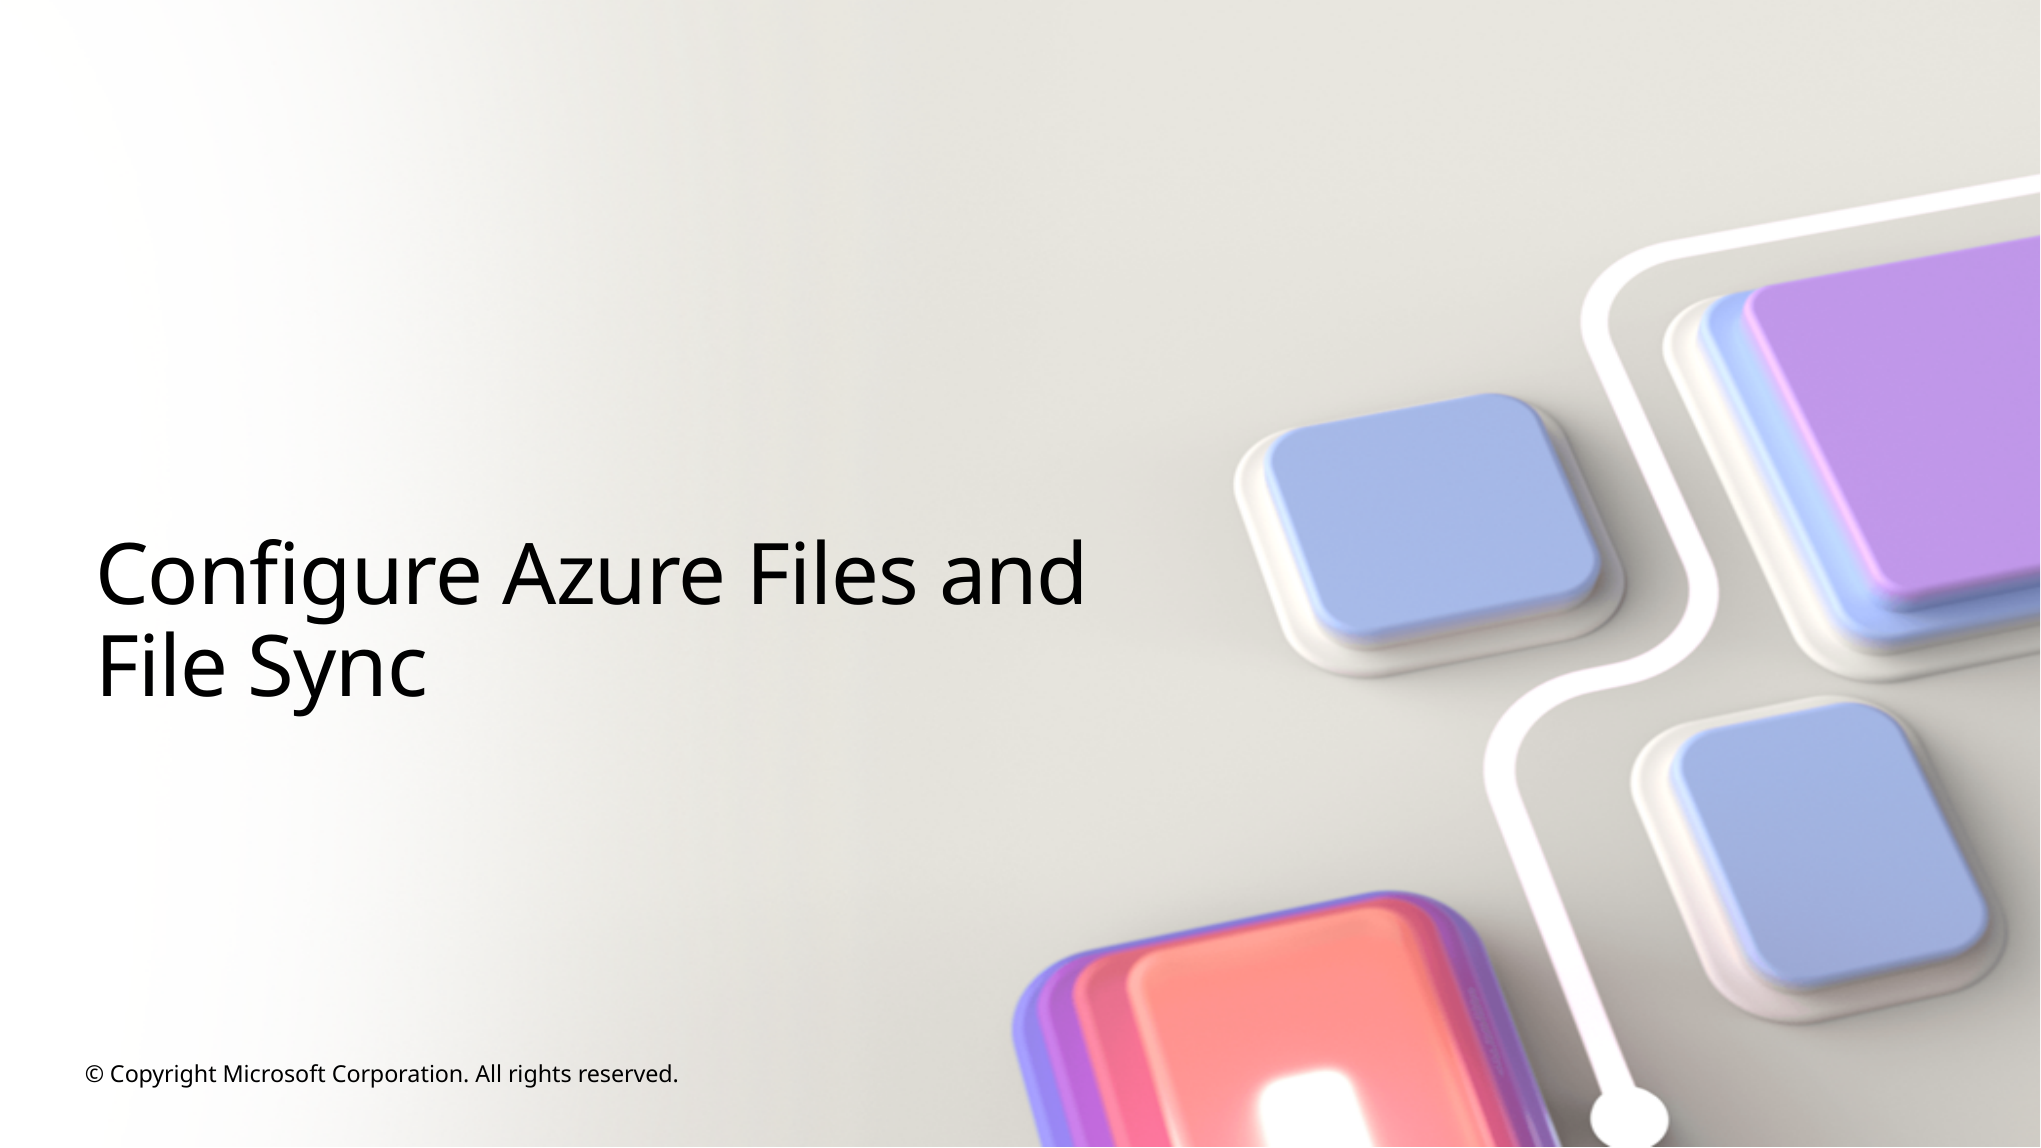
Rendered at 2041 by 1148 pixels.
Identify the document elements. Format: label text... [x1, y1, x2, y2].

title Configure Azure Files and File Sync [95, 530, 1158, 716]
picture [0, 0, 2041, 1147]
